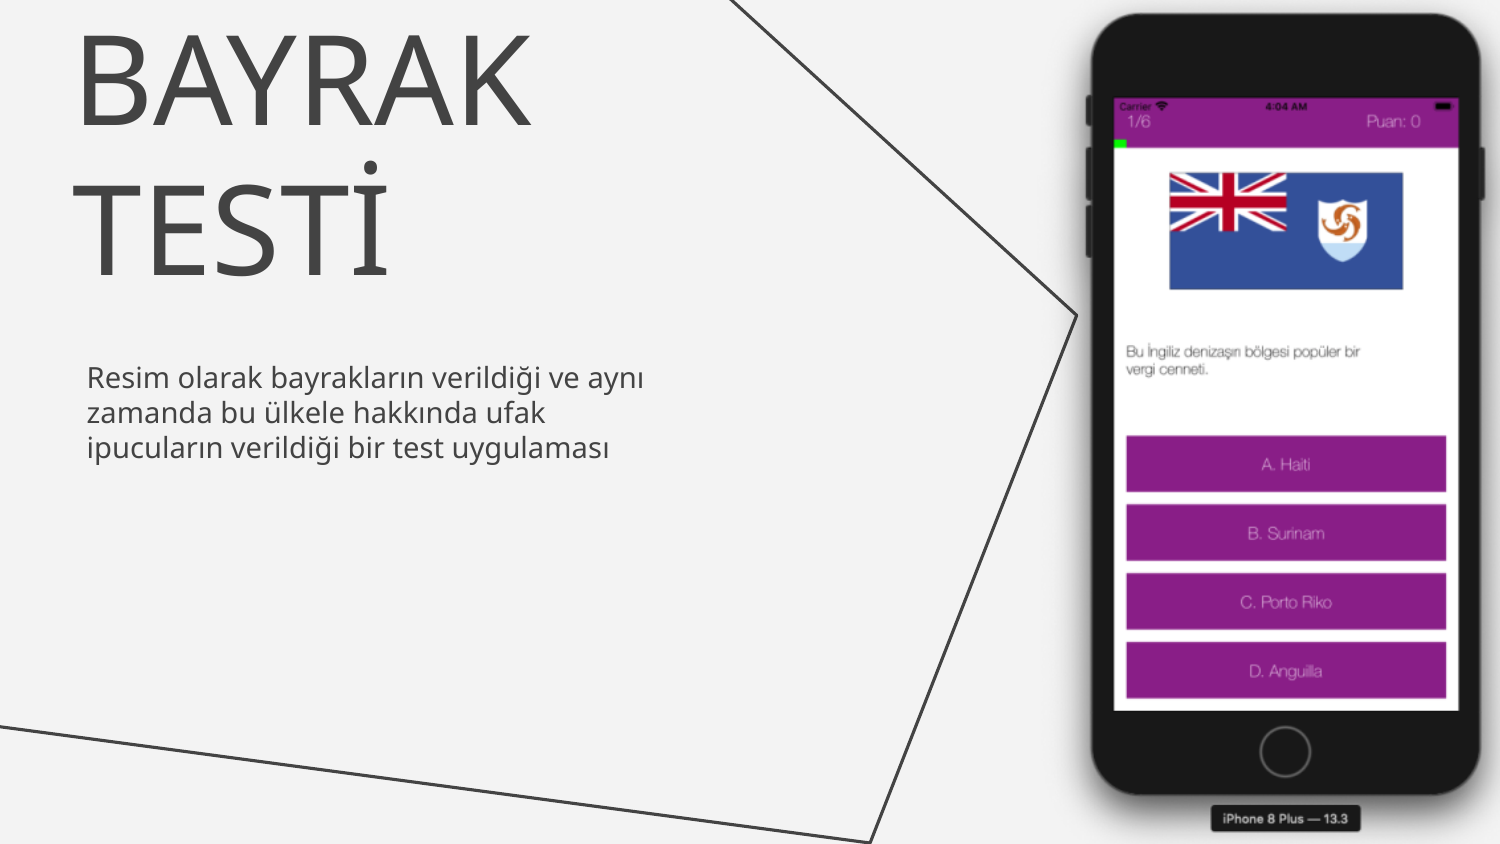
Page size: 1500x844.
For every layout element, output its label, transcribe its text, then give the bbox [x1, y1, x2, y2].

picture [1028, 0, 1500, 844]
title BAYRAK TESTİ [57, 70, 838, 232]
subtitle Resim olarak bayrakların verildiği ve aynı zamanda bu ülkele hakkında ufak ipucuların verildiği bir test uygulaması [71, 344, 703, 410]
